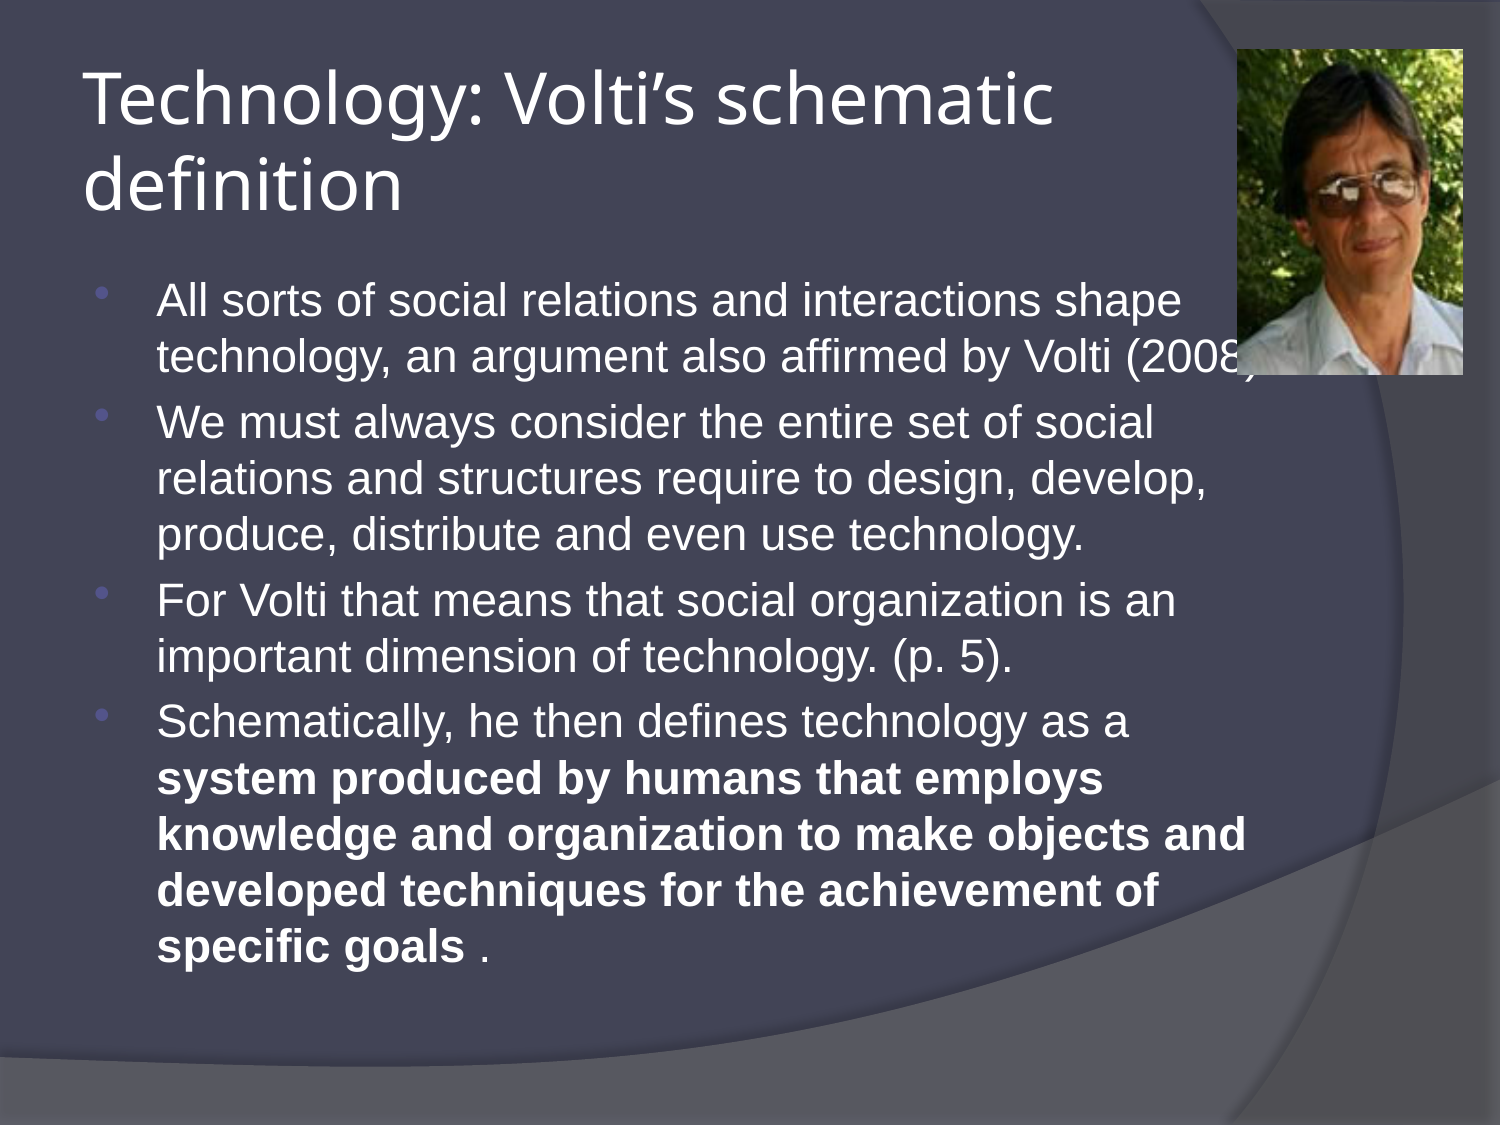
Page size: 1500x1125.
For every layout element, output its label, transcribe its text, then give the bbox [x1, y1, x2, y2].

title Technology: Volti’s schematic definition [75, 45, 1228, 233]
picture [1237, 49, 1463, 376]
list All sorts of social relations and interactions shape technology, an argument also affirmed by Volti (2008). We must always consider the entire set of social relations and structures require to design, develop, produce, distribute and even use technology. For Volti that means that social organization is an important dimension of technology. (p. 5). Schematically, he then defines technology as a system produced by humans that employs knowledge and organization to make objects and developed techniques for the achievement of specific goals . [75, 262, 1300, 1005]
